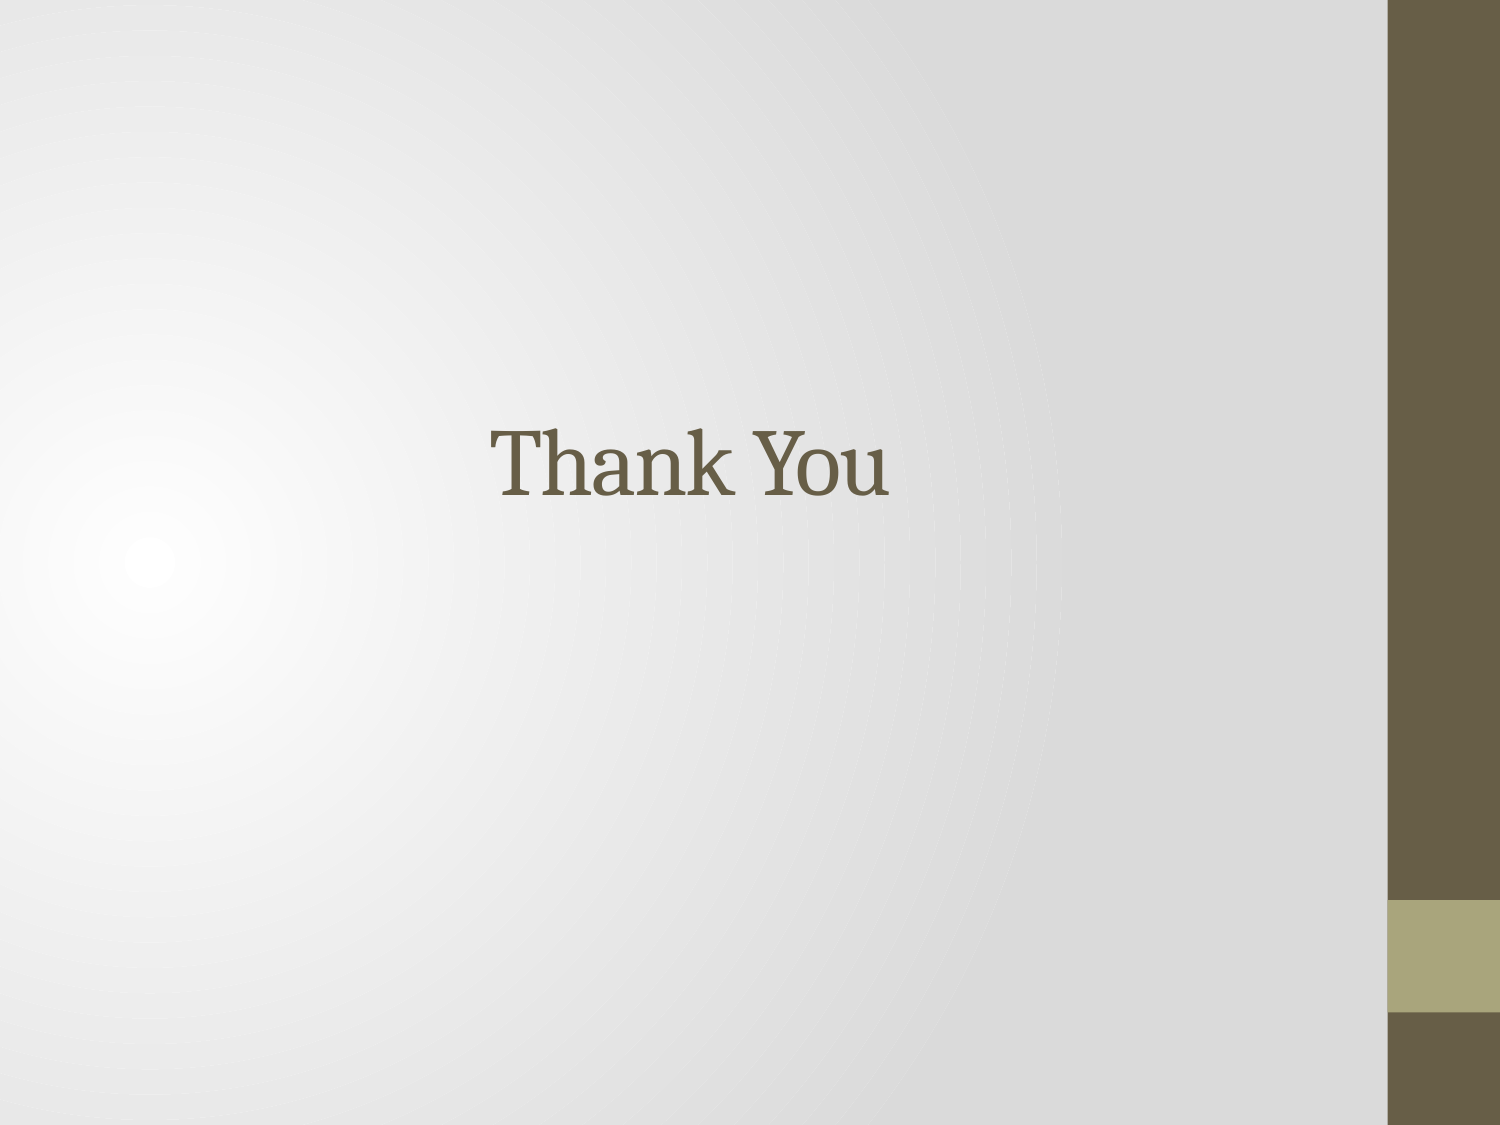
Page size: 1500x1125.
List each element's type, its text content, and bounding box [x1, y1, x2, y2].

title Thank You [75, 45, 1325, 870]
